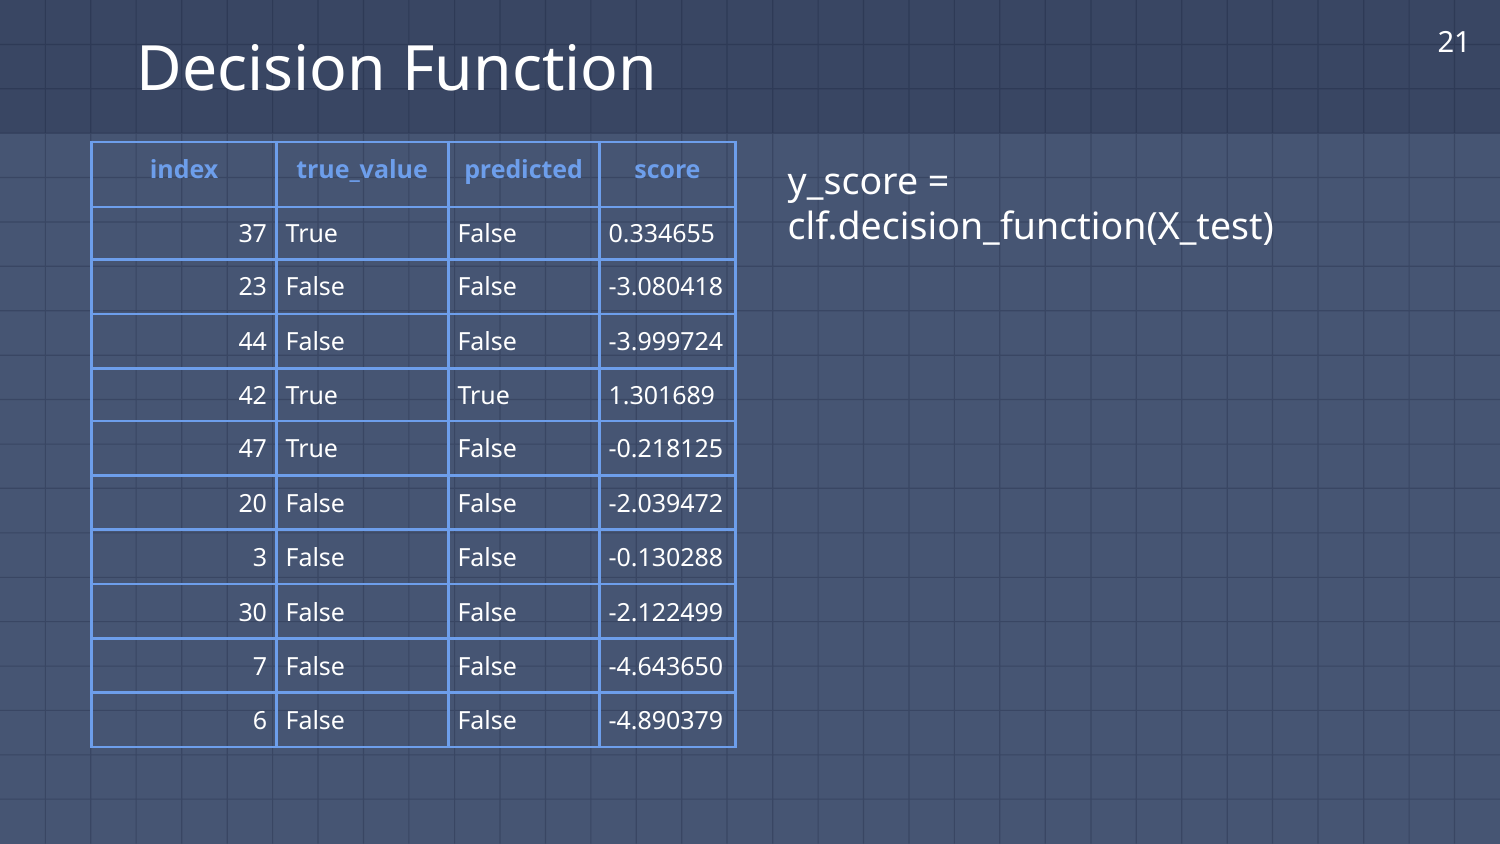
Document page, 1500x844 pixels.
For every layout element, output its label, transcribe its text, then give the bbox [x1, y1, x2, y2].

table_cell 47 [93, 422, 275, 474]
table_cell -2.122499 [601, 585, 734, 637]
table_cell -2.039472 [601, 477, 734, 528]
table_cell 20 [93, 477, 275, 528]
table_header score [601, 143, 734, 206]
table_cell False [278, 640, 447, 691]
table_cell True [278, 422, 447, 474]
table_cell False [450, 208, 598, 258]
table_cell -0.218125 [601, 422, 734, 474]
table_cell False [450, 261, 598, 313]
table_header predicted [450, 143, 598, 206]
table_cell False [278, 585, 447, 637]
table_cell False [278, 261, 447, 313]
table_cell 0.334655 [601, 208, 734, 258]
text_box y_score = clf.decision_function(X_test) [772, 142, 1417, 243]
table_cell False [450, 477, 598, 528]
title Decision Function [121, 0, 1383, 118]
table_cell False [278, 694, 447, 746]
table_cell True [278, 370, 447, 420]
table_cell 1.301689 [601, 370, 734, 420]
table_header index [93, 143, 275, 206]
table_cell -0.130288 [601, 531, 734, 583]
table_cell False [278, 531, 447, 583]
table_cell False [450, 422, 598, 474]
table_cell True [450, 370, 598, 420]
table_cell False [450, 315, 598, 367]
table_cell False [278, 315, 447, 367]
table_cell 42 [93, 370, 275, 420]
table_cell False [450, 694, 598, 746]
table_cell -4.643650 [601, 640, 734, 691]
slide_number ‹#› [1408, 0, 1500, 88]
table_cell 6 [93, 694, 275, 746]
table_cell -4.890379 [601, 694, 734, 746]
table_cell False [450, 585, 598, 637]
table_cell -3.999724 [601, 315, 734, 367]
table_cell False [450, 640, 598, 691]
table_cell False [278, 477, 447, 528]
table_cell 37 [93, 208, 275, 258]
table_header true_value [278, 143, 447, 206]
table_cell 7 [93, 640, 275, 691]
table_cell 3 [93, 531, 275, 583]
table_cell 44 [93, 315, 275, 367]
table_cell 23 [93, 261, 275, 313]
table_cell -3.080418 [601, 261, 734, 313]
table_cell 30 [93, 585, 275, 637]
table_cell True [278, 208, 447, 258]
table_cell False [450, 531, 598, 583]
